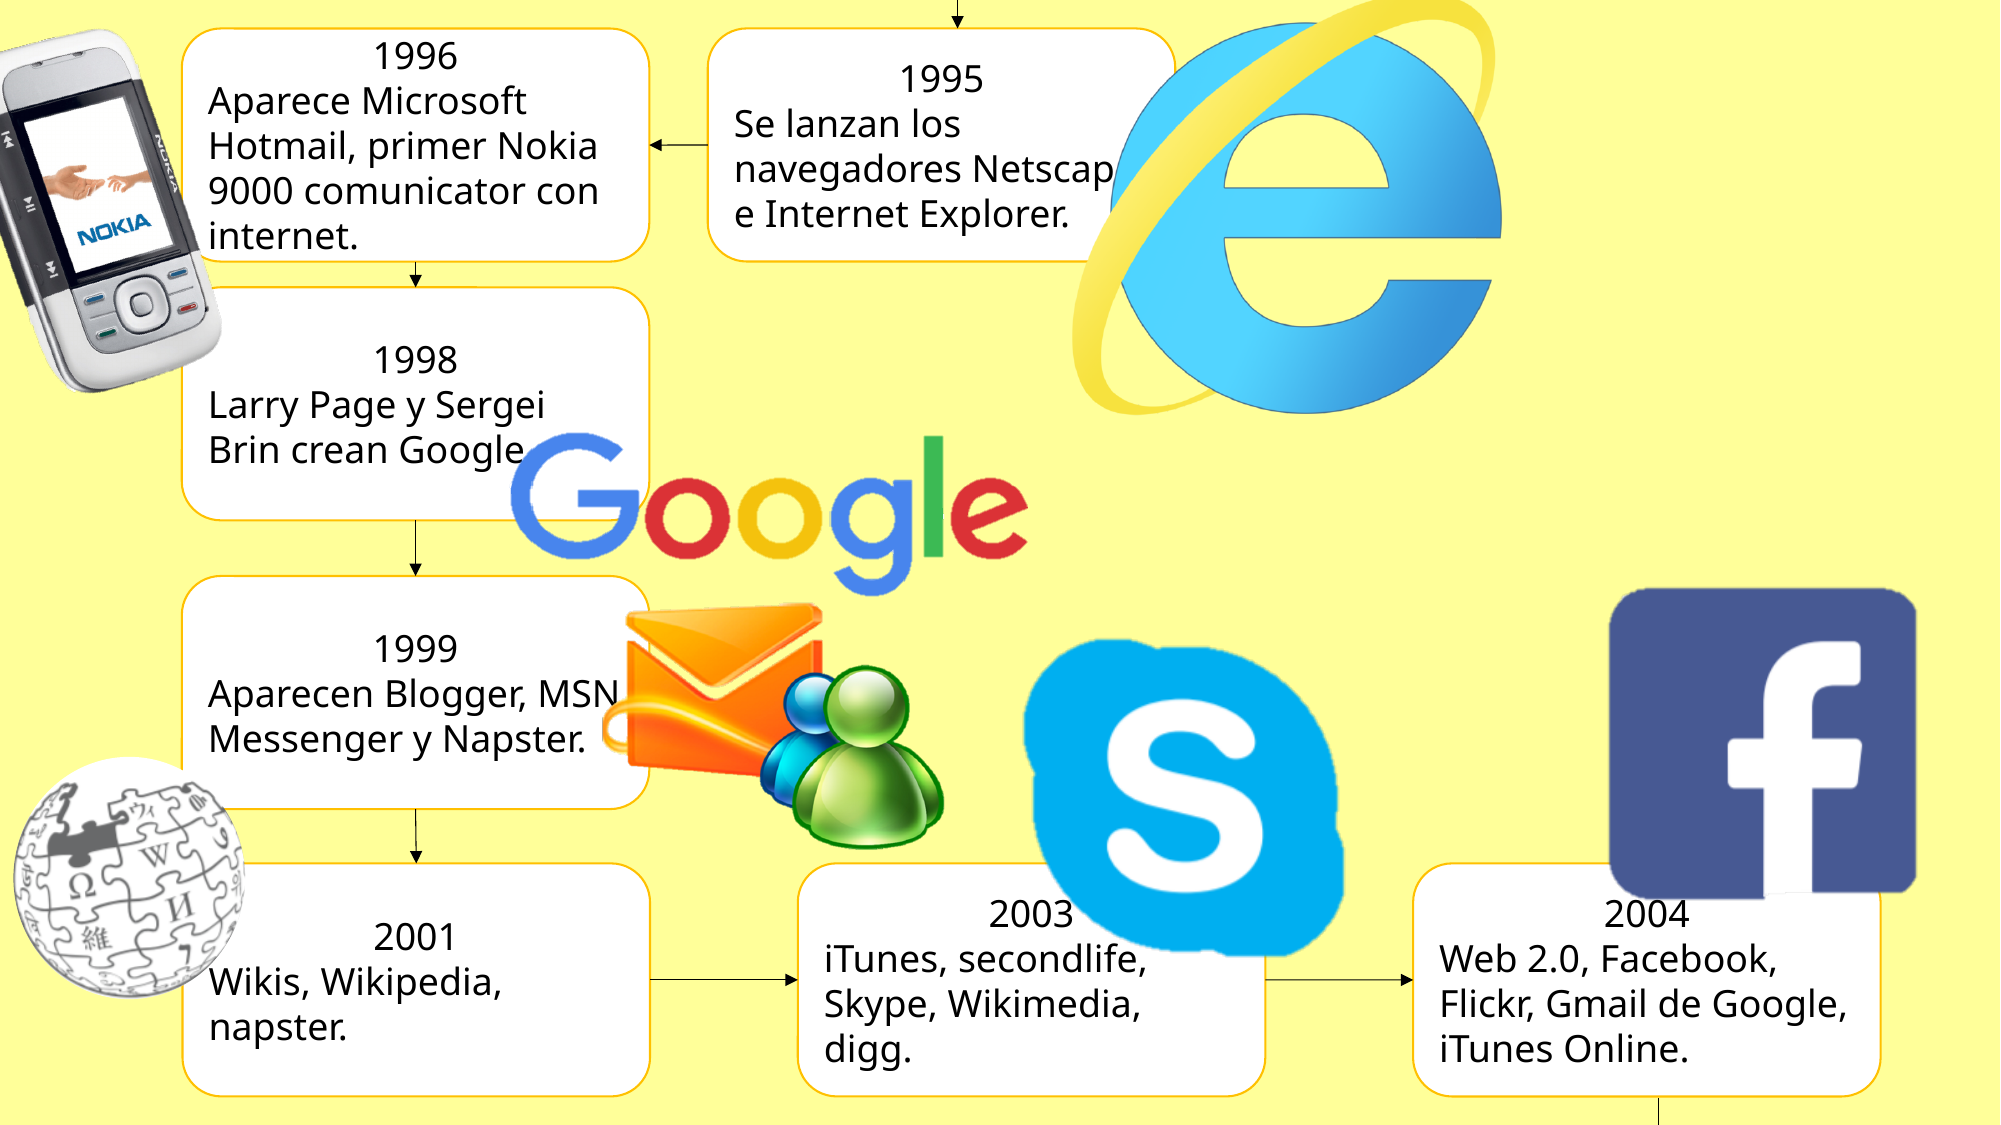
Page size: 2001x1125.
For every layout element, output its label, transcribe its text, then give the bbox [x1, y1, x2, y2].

picture [457, 0, 1601, 998]
text_box 1998 Larry Page y Sergei Brin crean Google. [180, 286, 651, 522]
text_box 2004 Web 2.0, Facebook, Flickr, Gmail de Google, iTunes Online. [1412, 862, 1882, 1098]
picture [1558, 562, 1957, 931]
text_box 1995 Se lanzan los navegadores Netscape e Internet Explorer. [706, 27, 983, 263]
picture [13, 756, 246, 1000]
picture [0, 0, 336, 446]
text_box 2003 iTunes, secondlife, Skype, Wikimedia, digg. [796, 862, 1267, 1098]
text_box 1996 Aparece Microsoft Hotmail, primer Nokia 9000 comunicator con internet. [291, 27, 651, 263]
text_box 1999 Aparecen Blogger, MSN Messenger y Napster. [180, 574, 596, 811]
text_box 2001 Wikis, Wikipedia, napster. [181, 862, 652, 1098]
